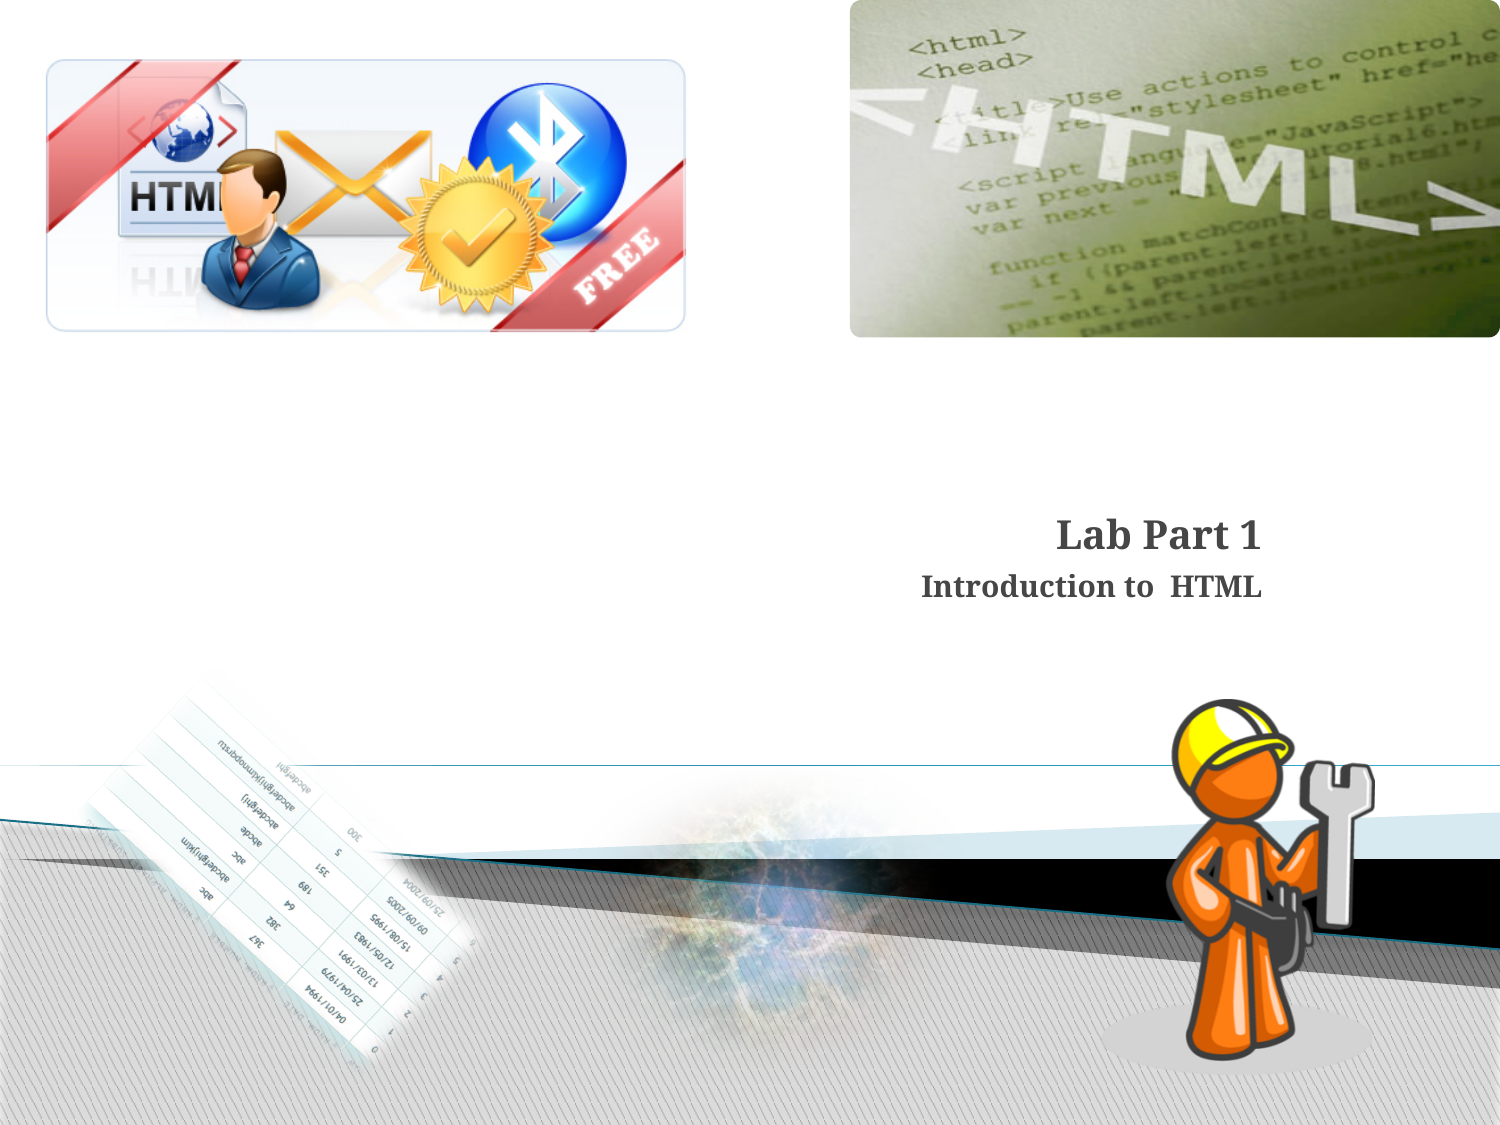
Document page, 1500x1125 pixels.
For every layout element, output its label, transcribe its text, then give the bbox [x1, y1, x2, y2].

picture [37, 49, 694, 349]
picture [849, 0, 1500, 338]
picture [0, 699, 1500, 1095]
title Lab Part 1 Introduction to HTML [75, 500, 1288, 613]
